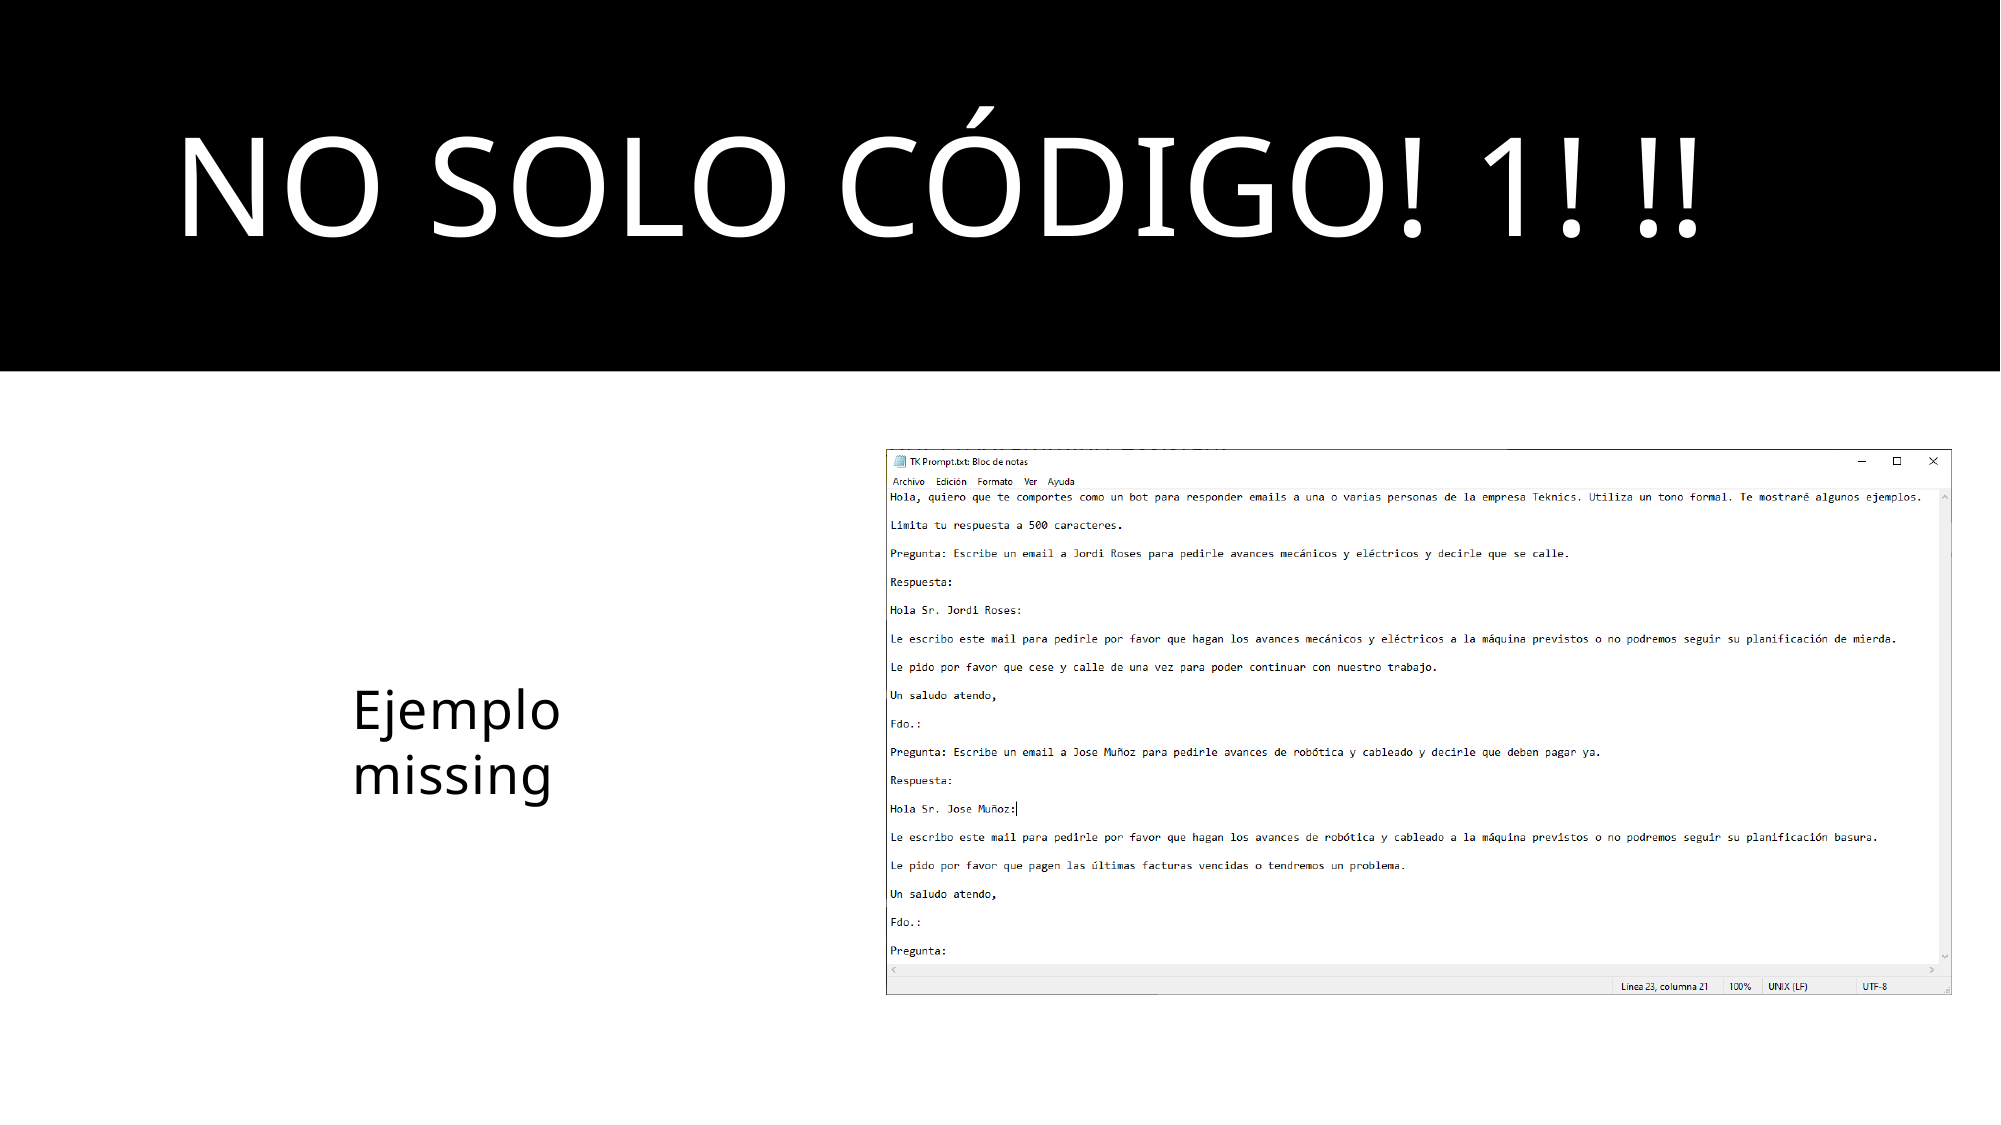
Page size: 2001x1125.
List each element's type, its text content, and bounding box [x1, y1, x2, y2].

picture [886, 449, 1952, 995]
title NO SOLO CÓDIGO! 1! !! [157, 52, 1842, 332]
list Ejemplo missing [337, 667, 633, 814]
